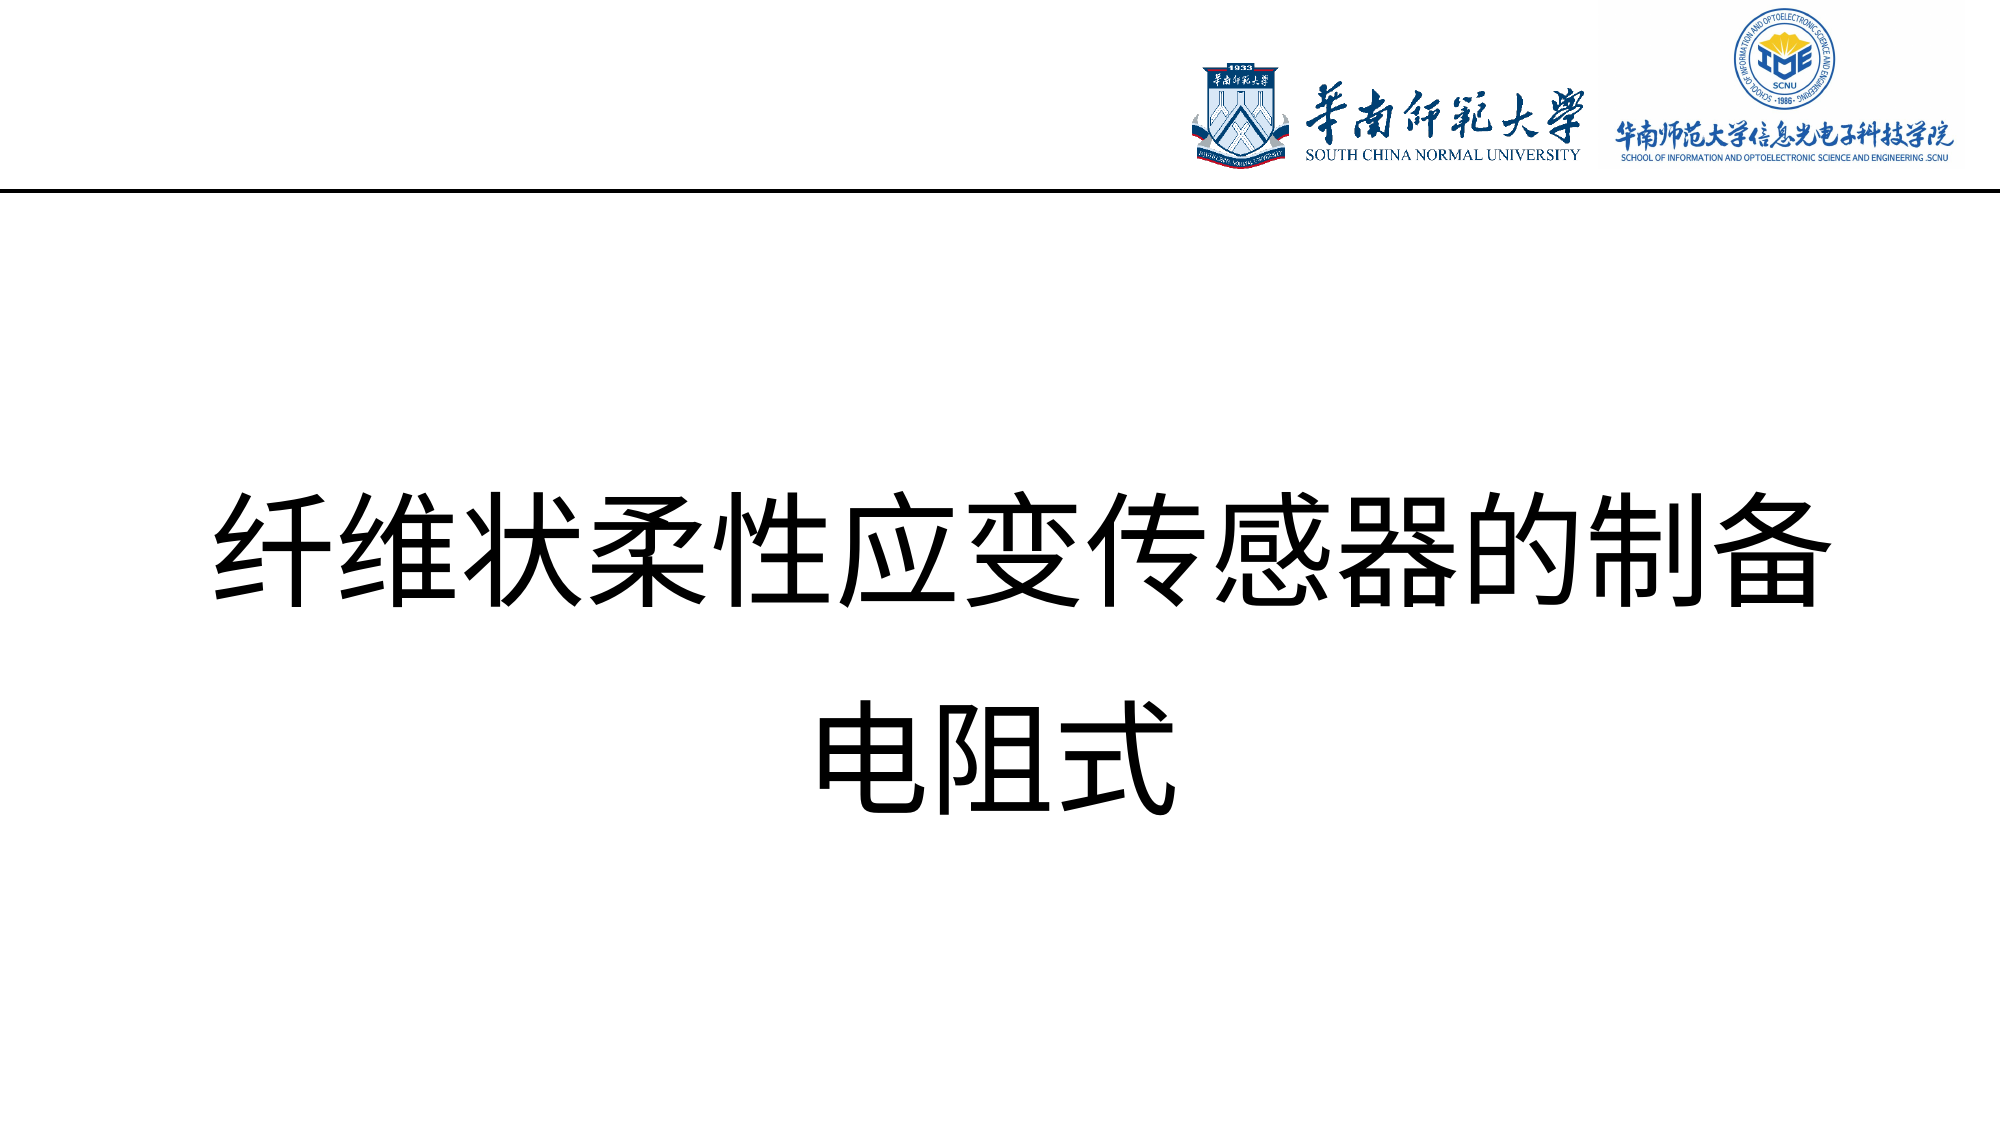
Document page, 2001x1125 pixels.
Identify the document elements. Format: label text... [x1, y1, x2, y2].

picture [1598, 0, 1965, 169]
text_box 纤维状柔性应变传感器的制备 [195, 465, 1917, 631]
picture [1192, 63, 1584, 169]
text_box 电阻式 [789, 673, 1210, 838]
